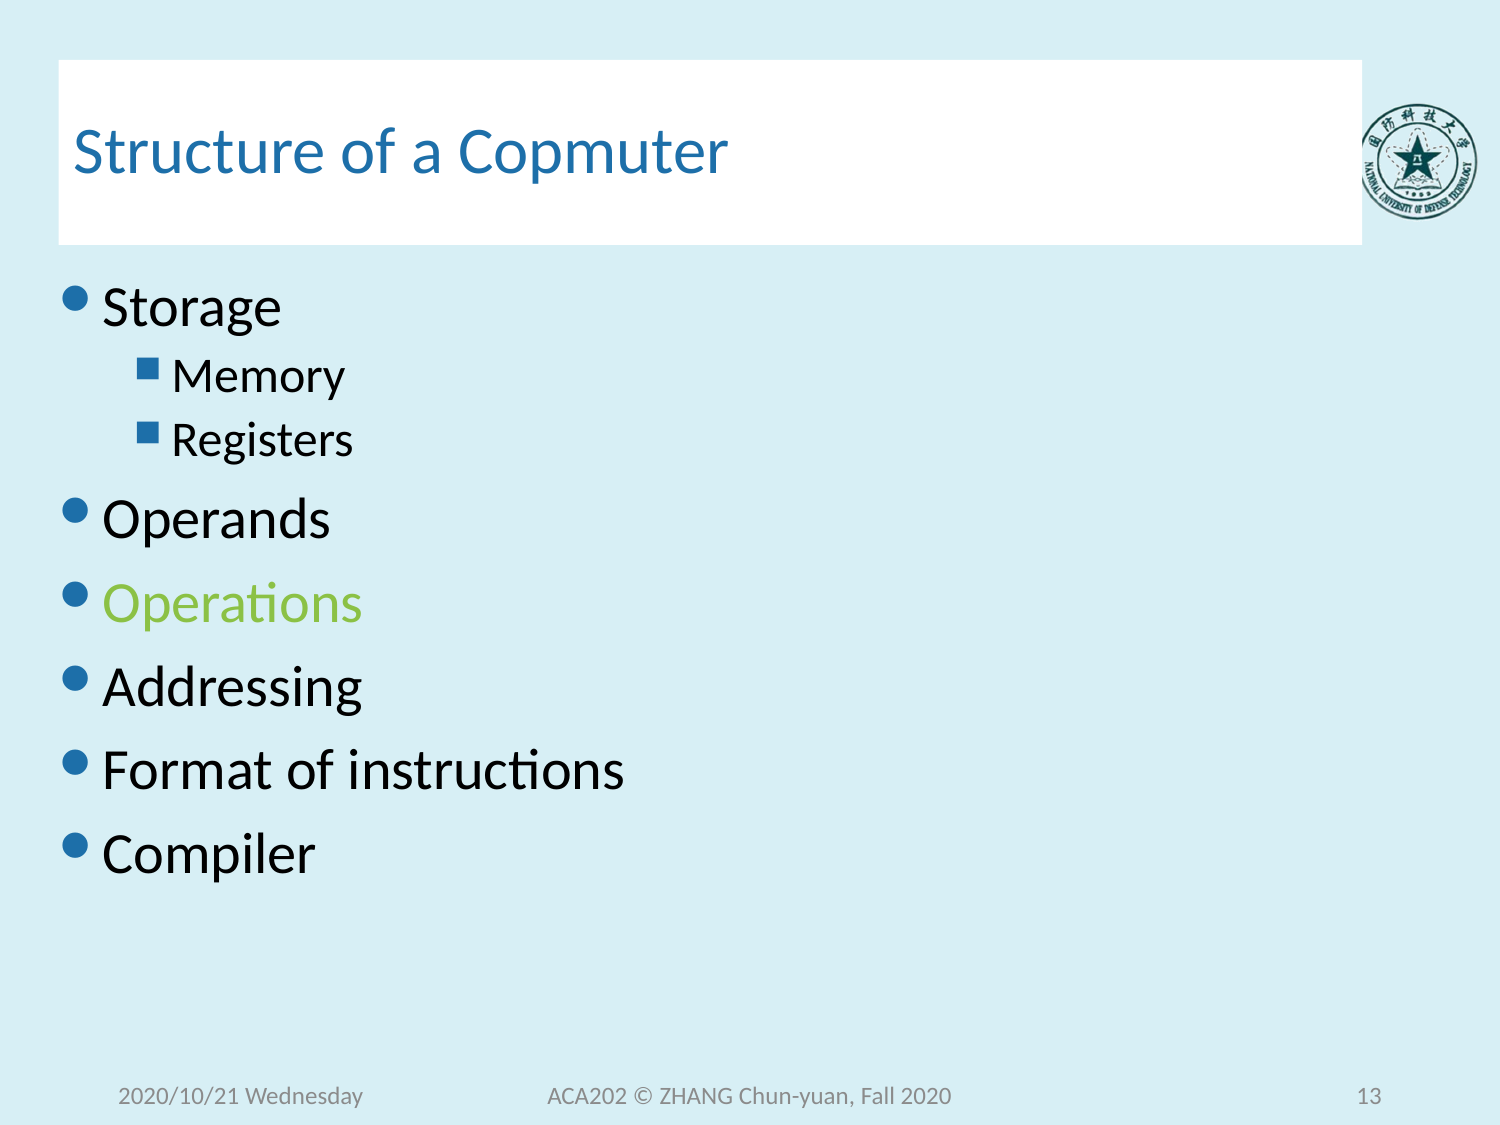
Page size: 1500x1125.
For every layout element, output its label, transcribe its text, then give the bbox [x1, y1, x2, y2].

slide_number 13 [1059, 1064, 1397, 1125]
footer ACA202 © ZHANG Chun-yuan, Fall 2020 [496, 1064, 1004, 1125]
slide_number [103, 1064, 441, 1125]
title Structure of a Copmuter [58, 59, 1363, 245]
list Storage Memory Registers Operands Operations Addressing Format of instructions Compiler [43, 268, 1457, 1045]
picture [1363, 102, 1480, 224]
